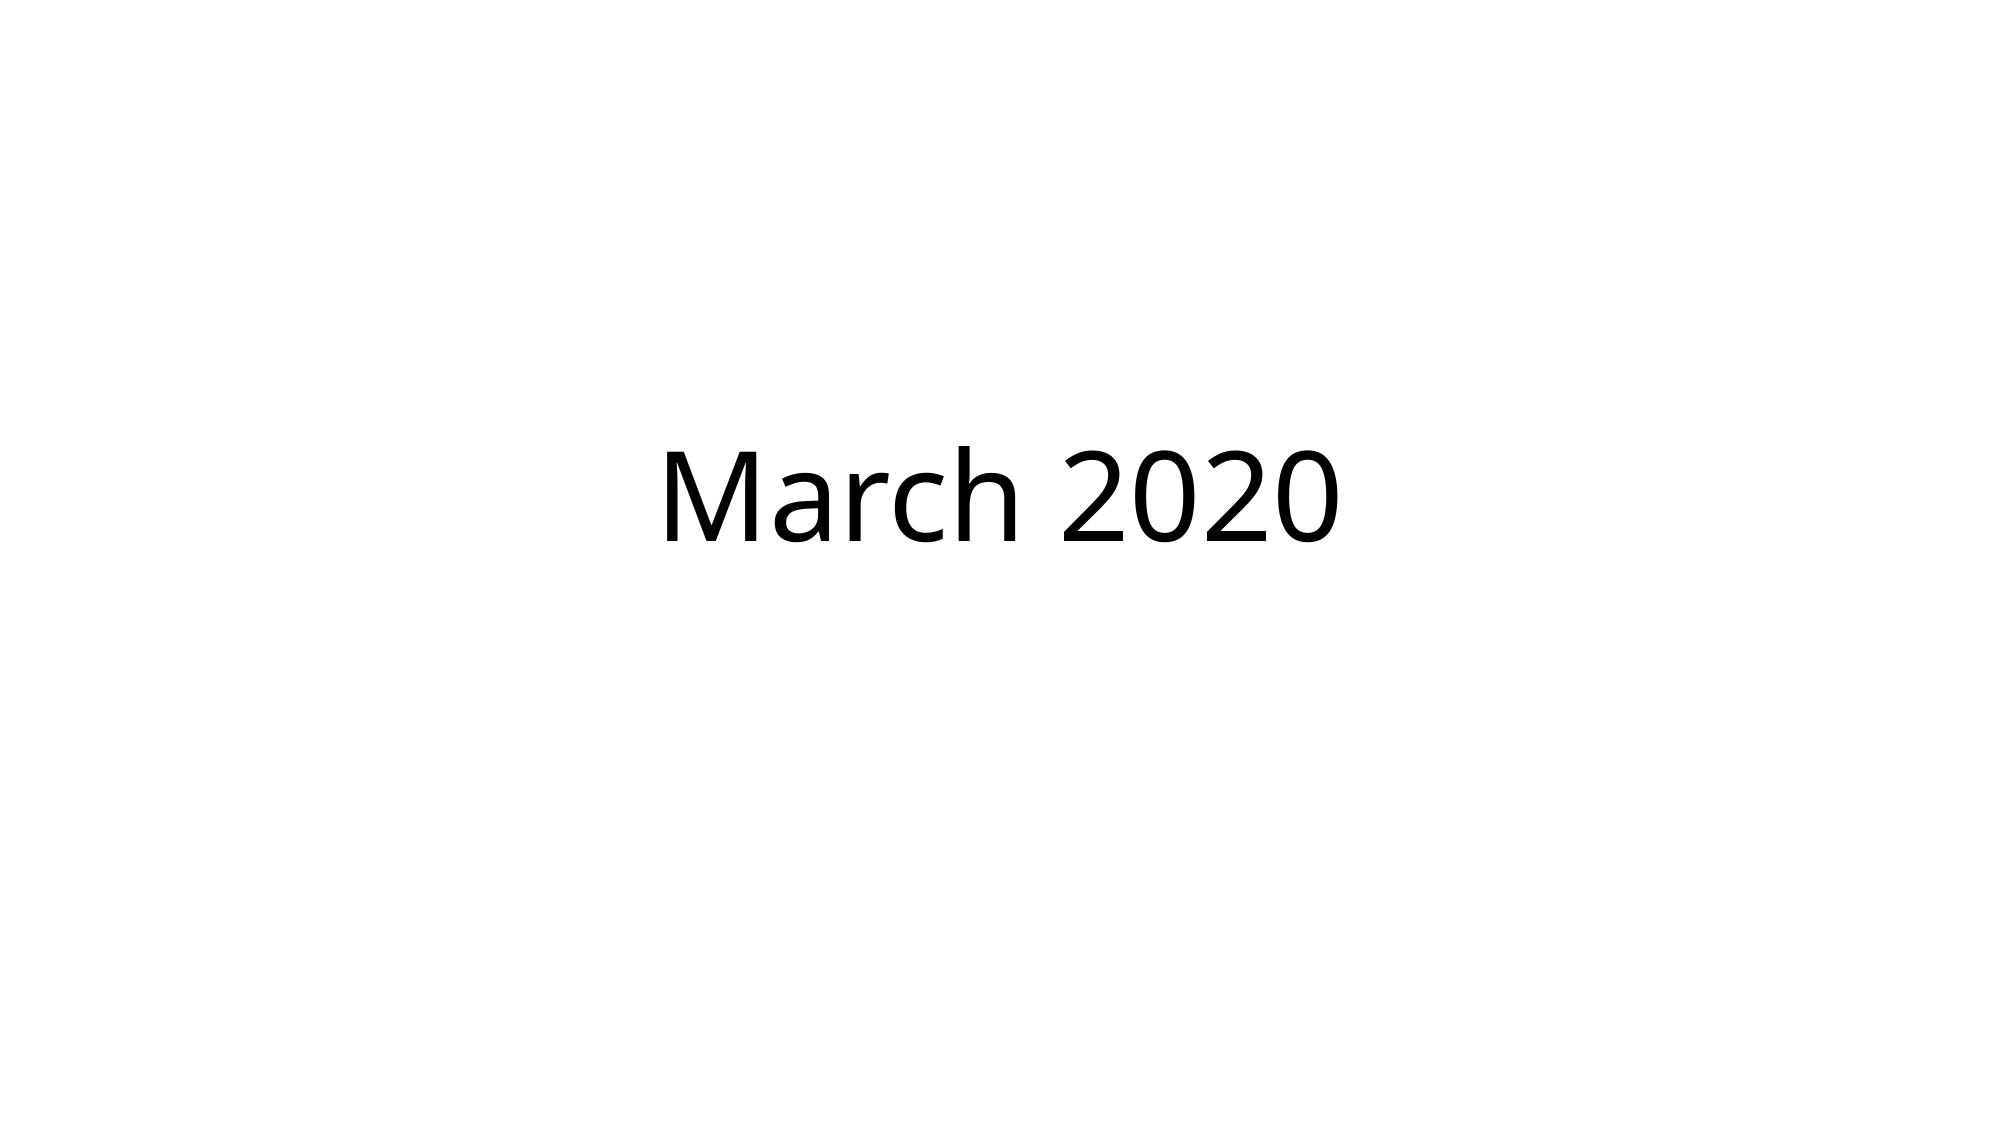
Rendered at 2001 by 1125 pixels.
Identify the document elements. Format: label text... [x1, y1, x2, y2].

title March 2020 [249, 388, 1750, 576]
